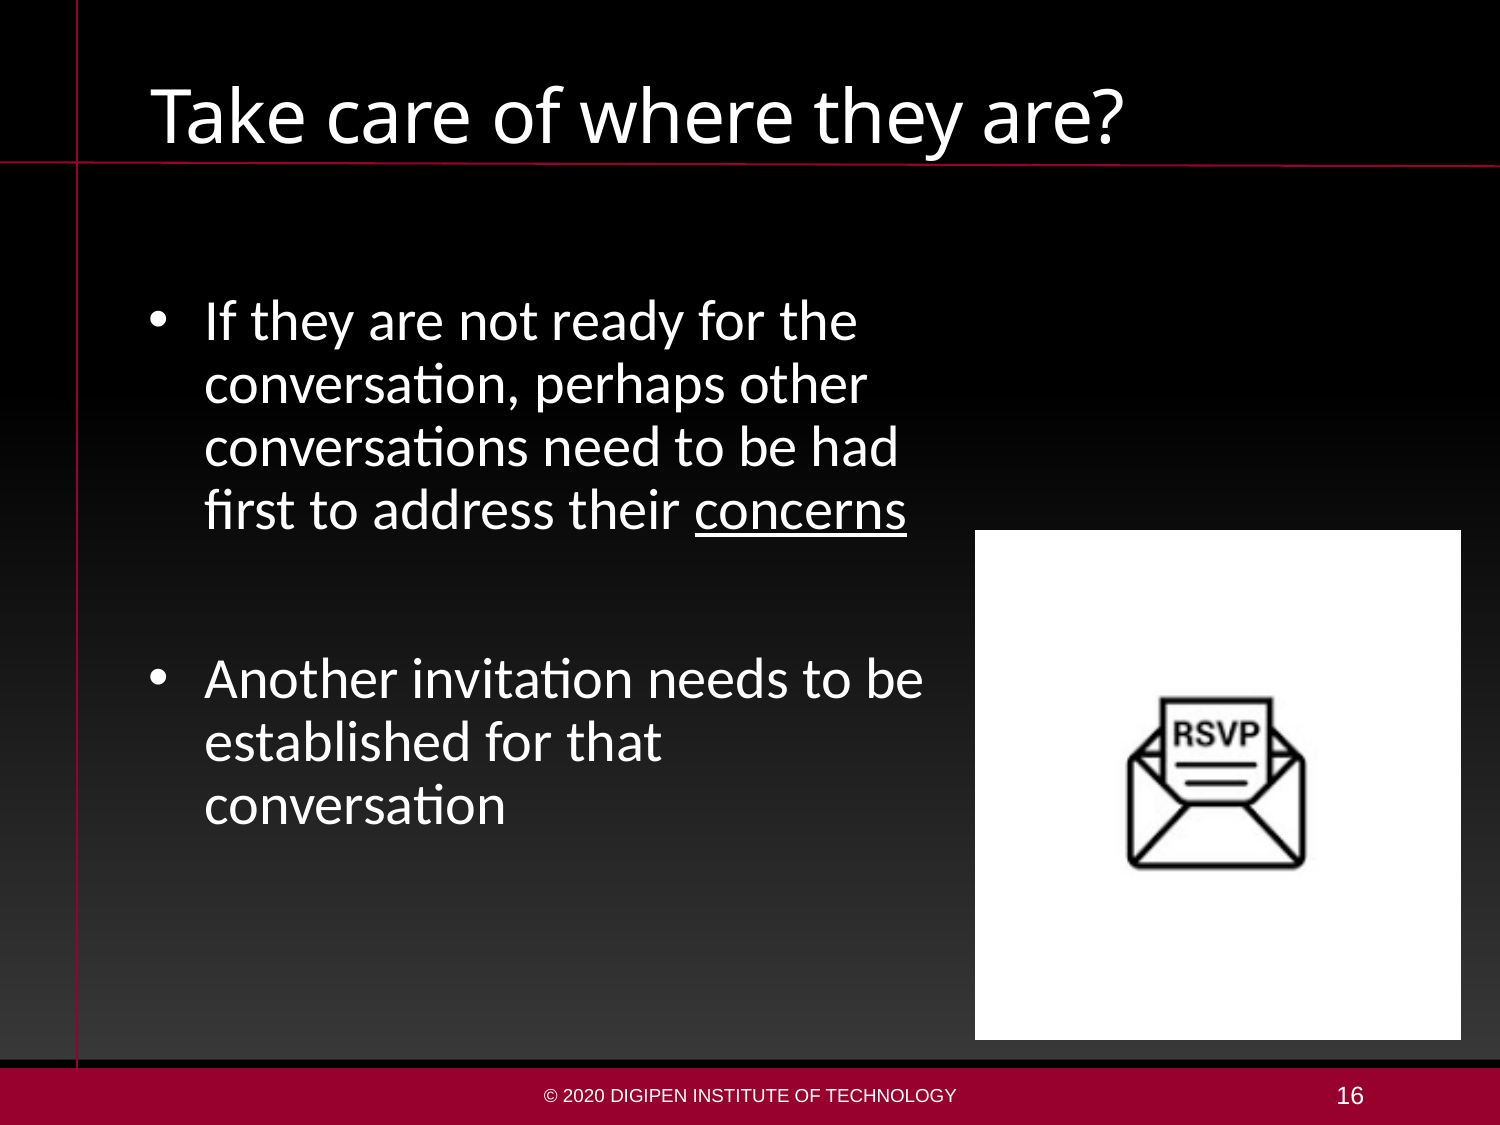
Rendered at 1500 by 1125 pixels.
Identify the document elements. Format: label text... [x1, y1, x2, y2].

title Take care of where they are? [135, 24, 1373, 167]
footer © 2020 DigiPen Institute of Technology [453, 1064, 1047, 1125]
slide_number 16 [1218, 1064, 1380, 1125]
list If they are not ready for the conversation, perhaps other conversations need to be had first to address their concerns Another invitation needs to be established for that conversation [135, 193, 939, 1040]
picture [975, 530, 1461, 1040]
